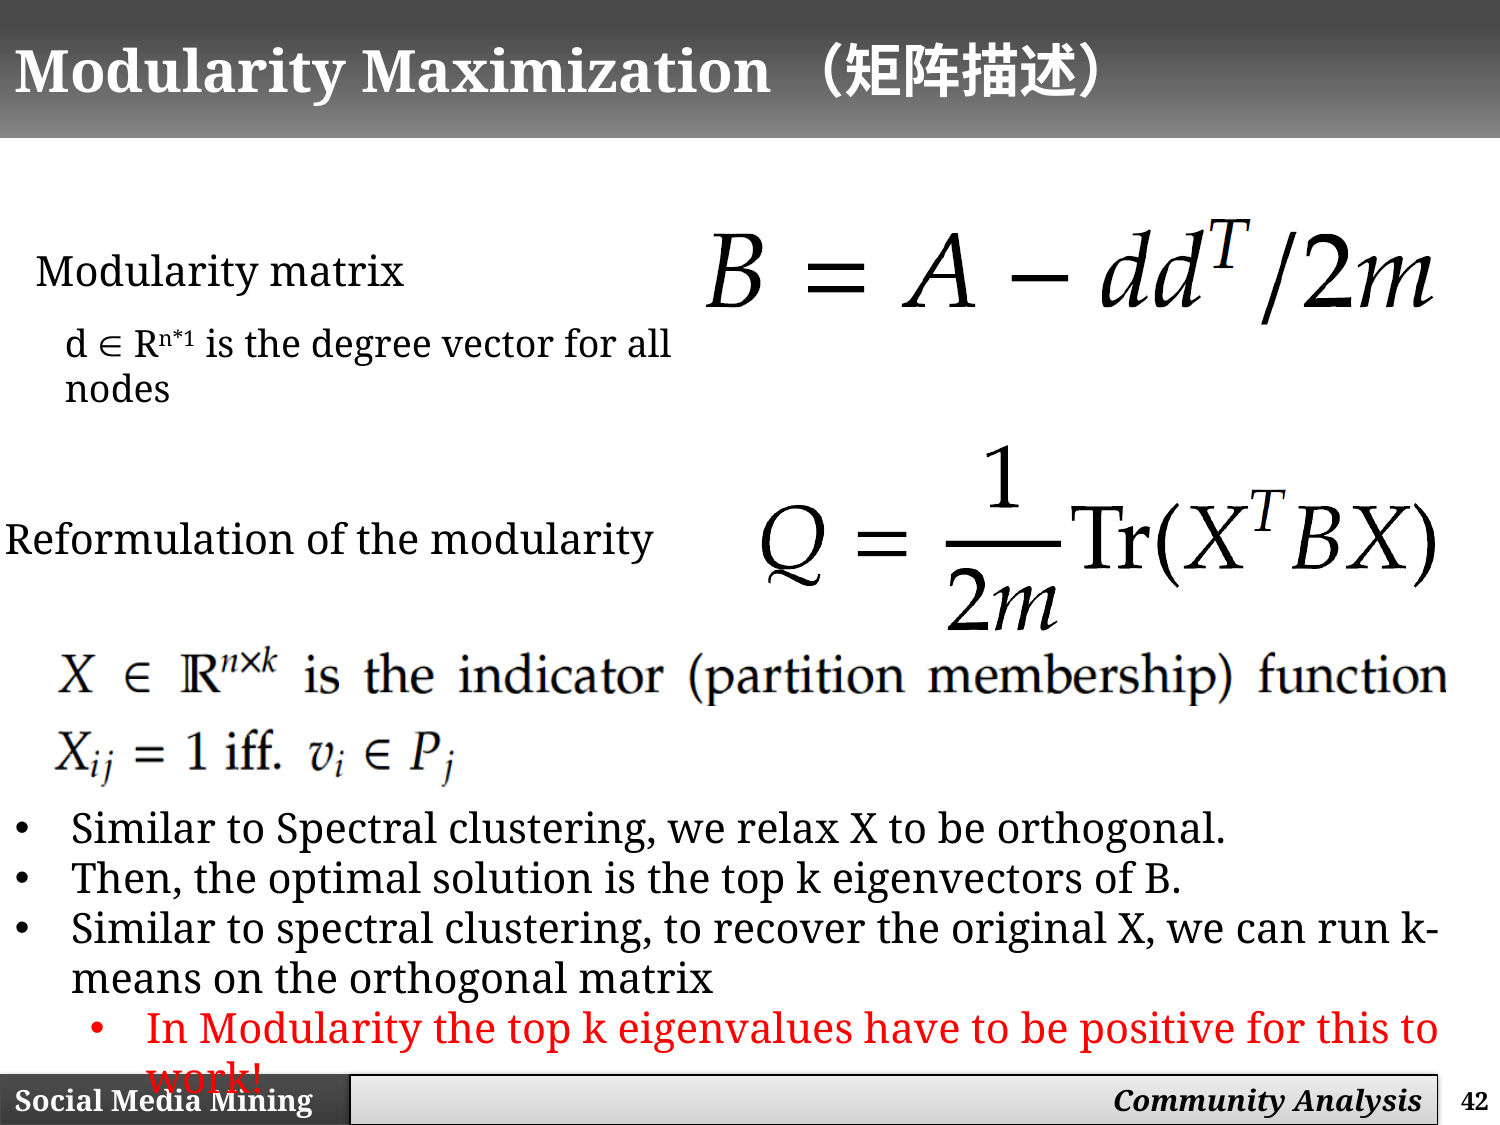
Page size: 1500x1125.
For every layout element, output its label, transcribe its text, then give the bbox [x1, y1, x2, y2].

picture [698, 208, 1438, 332]
picture [49, 724, 458, 789]
text_box d  Rn*1 is the degree vector for all nodes [49, 312, 800, 418]
text_box Modularity matrix [20, 237, 420, 303]
title Modularity Maximization（矩阵描述） [0, 0, 1500, 138]
text_box Similar to Spectral clustering, we relax X to be orthogonal. Then, the optimal solution is the top k eigenvectors of B. Similar to spectral clustering, to recover the original X, we can run k-means on the orthogonal matrix In Modularity the top k eigenvalues have to be positive for this to work! [0, 794, 1473, 1110]
picture [57, 443, 1446, 706]
text_box Reformulation of the modularity [0, 505, 669, 571]
